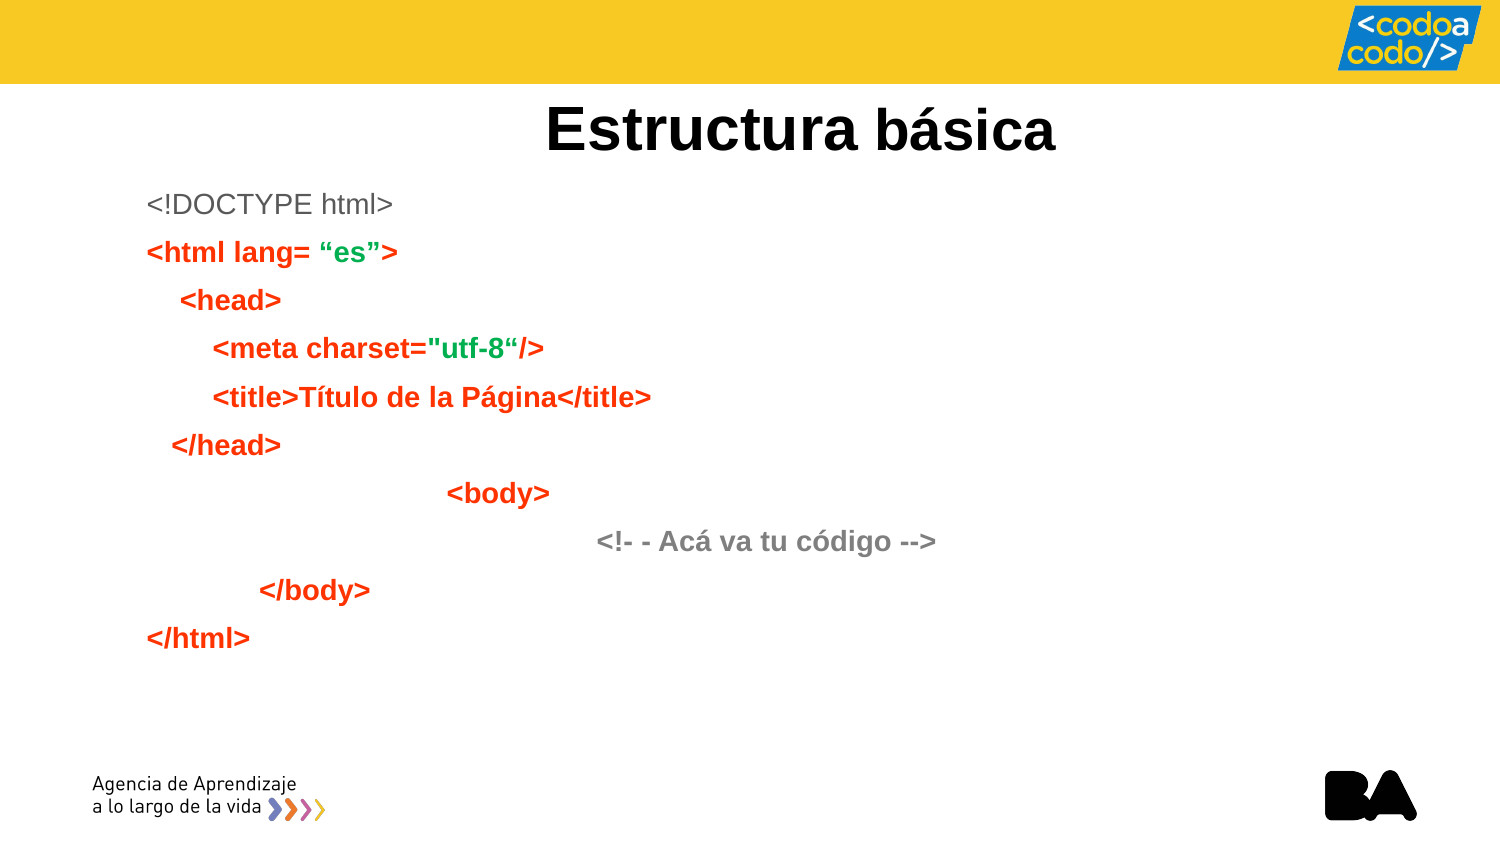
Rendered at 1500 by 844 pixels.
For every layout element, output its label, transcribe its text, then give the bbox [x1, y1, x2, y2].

list <!DOCTYPE html> <html lang= “es”> <head> <meta charset="utf-8“/> <title>Título de la Página</title> </head> <body> <!- - Acá va tu código --> </body> </html> [135, 183, 1430, 829]
picture [70, 756, 344, 835]
picture [1337, 5, 1482, 71]
title Estructura básica [154, 48, 1448, 212]
